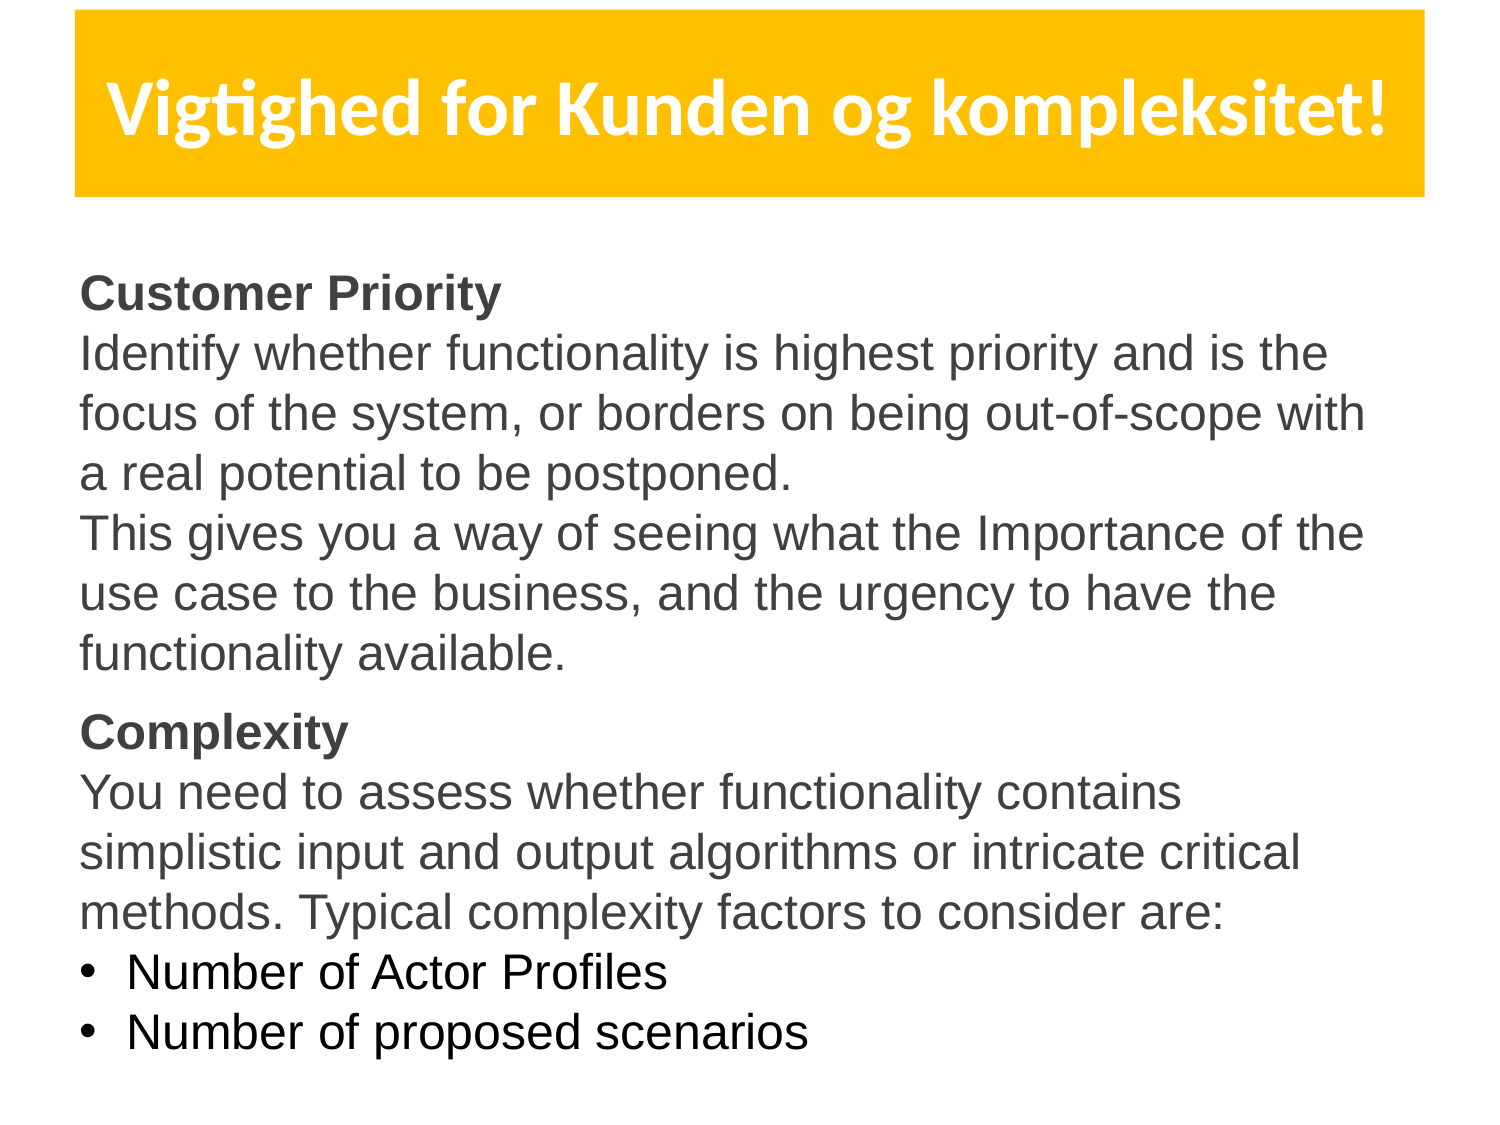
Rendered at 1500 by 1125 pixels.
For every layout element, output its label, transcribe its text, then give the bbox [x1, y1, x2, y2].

text_box Customer Priority Identify whether functionality is highest priority and is the focus of the system, or borders on being out-of-scope with a real potential to be postponed. This gives you a way of seeing what the Importance of the use case to the business, and the urgency to have the functionality available. [64, 253, 1415, 688]
title Vigtighed for Kunden og kompleksitet! [74, 9, 1425, 198]
text_box Complexity You need to assess whether functionality contains simplistic input and output algorithms or intricate critical methods. Typical complexity factors to consider are: Number of Actor Profiles Number of proposed scenarios [64, 692, 1353, 1068]
